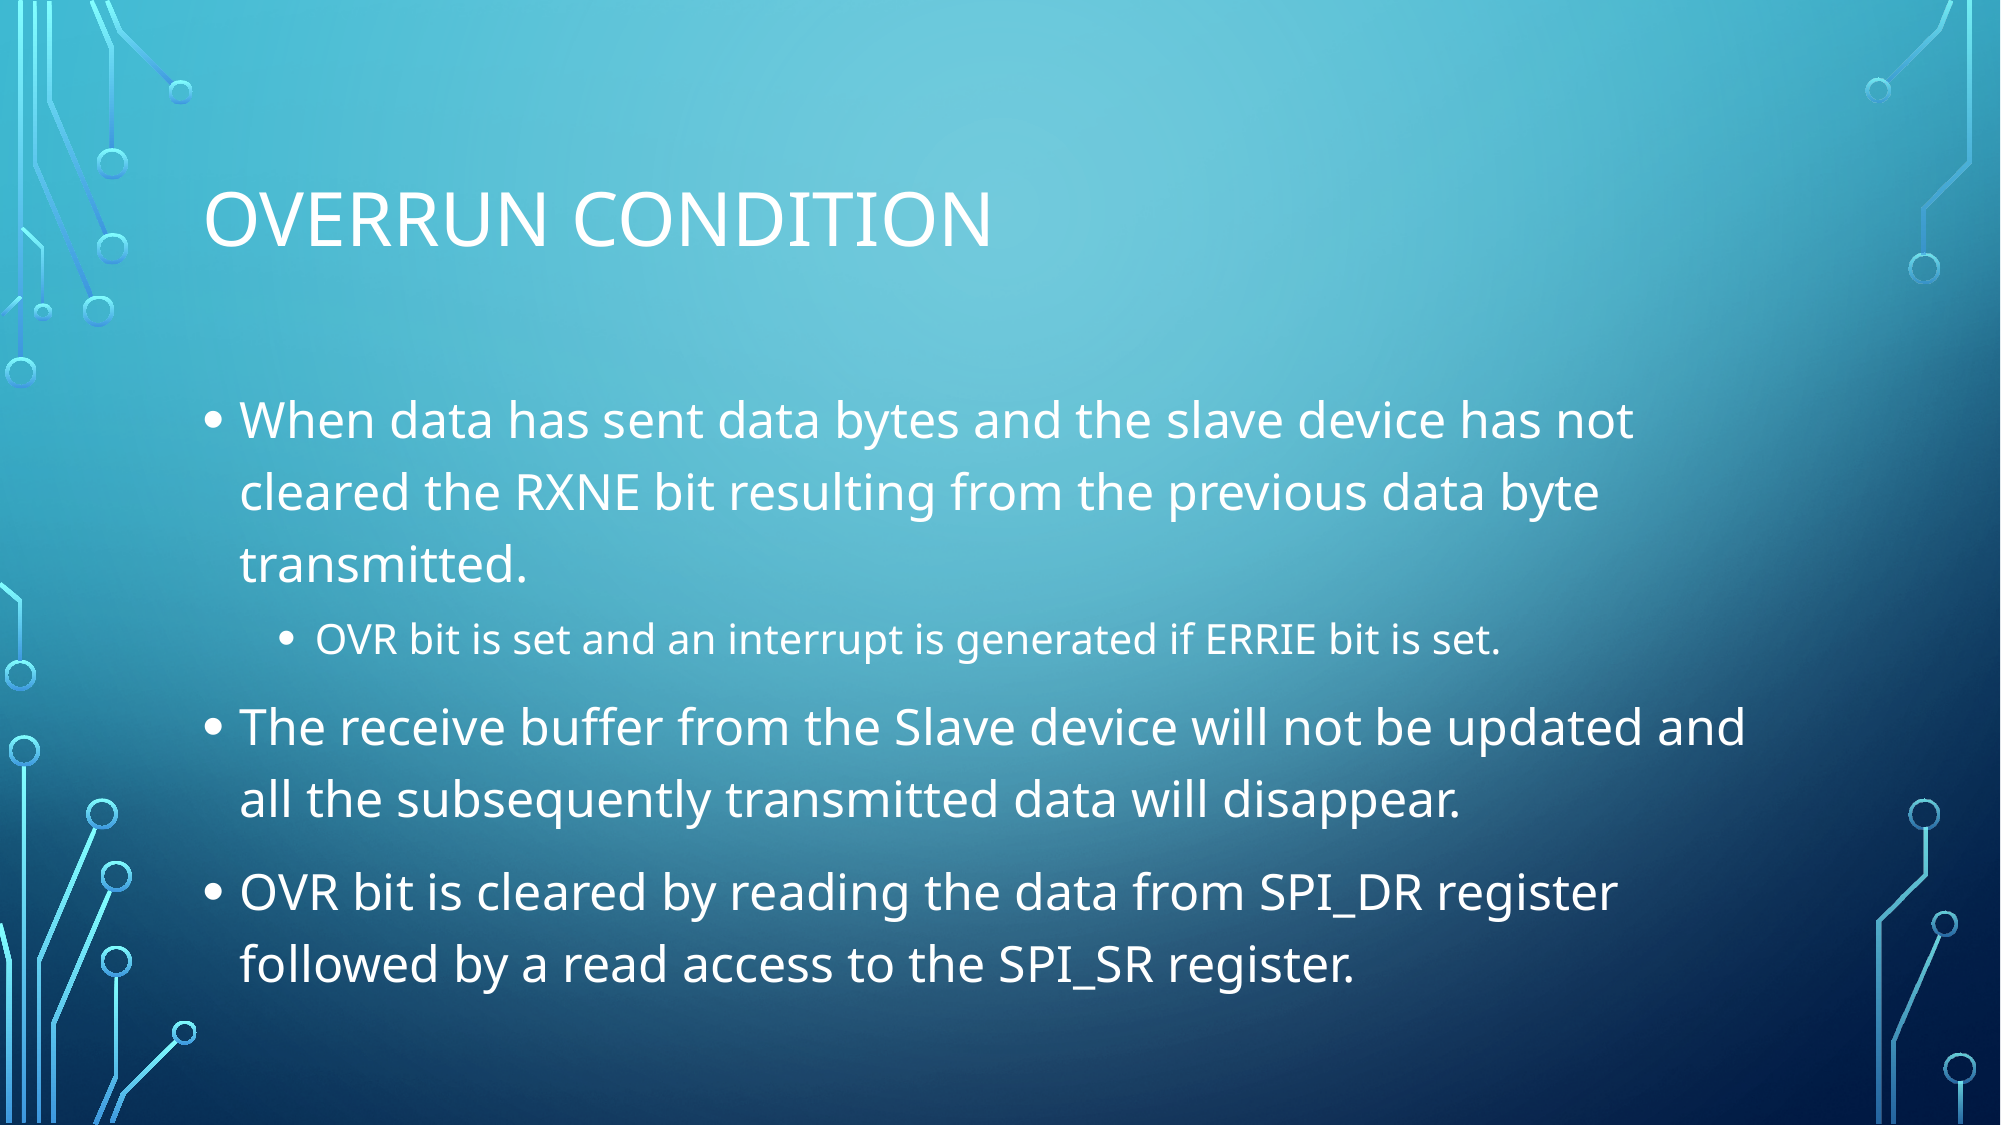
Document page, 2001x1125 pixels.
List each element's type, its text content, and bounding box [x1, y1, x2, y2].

title Overrun condition [187, 101, 1813, 344]
list When data has sent data bytes and the slave device has not cleared the RXNE bit resulting from the previous data byte transmitted. OVR bit is set and an interrupt is generated if ERRIE bit is set. The receive buffer from the Slave device will not be updated and all the subsequently transmitted data will disappear. OVR bit is cleared by reading the data from SPI_DR register followed by a read access to the SPI_SR register. [187, 369, 1813, 950]
